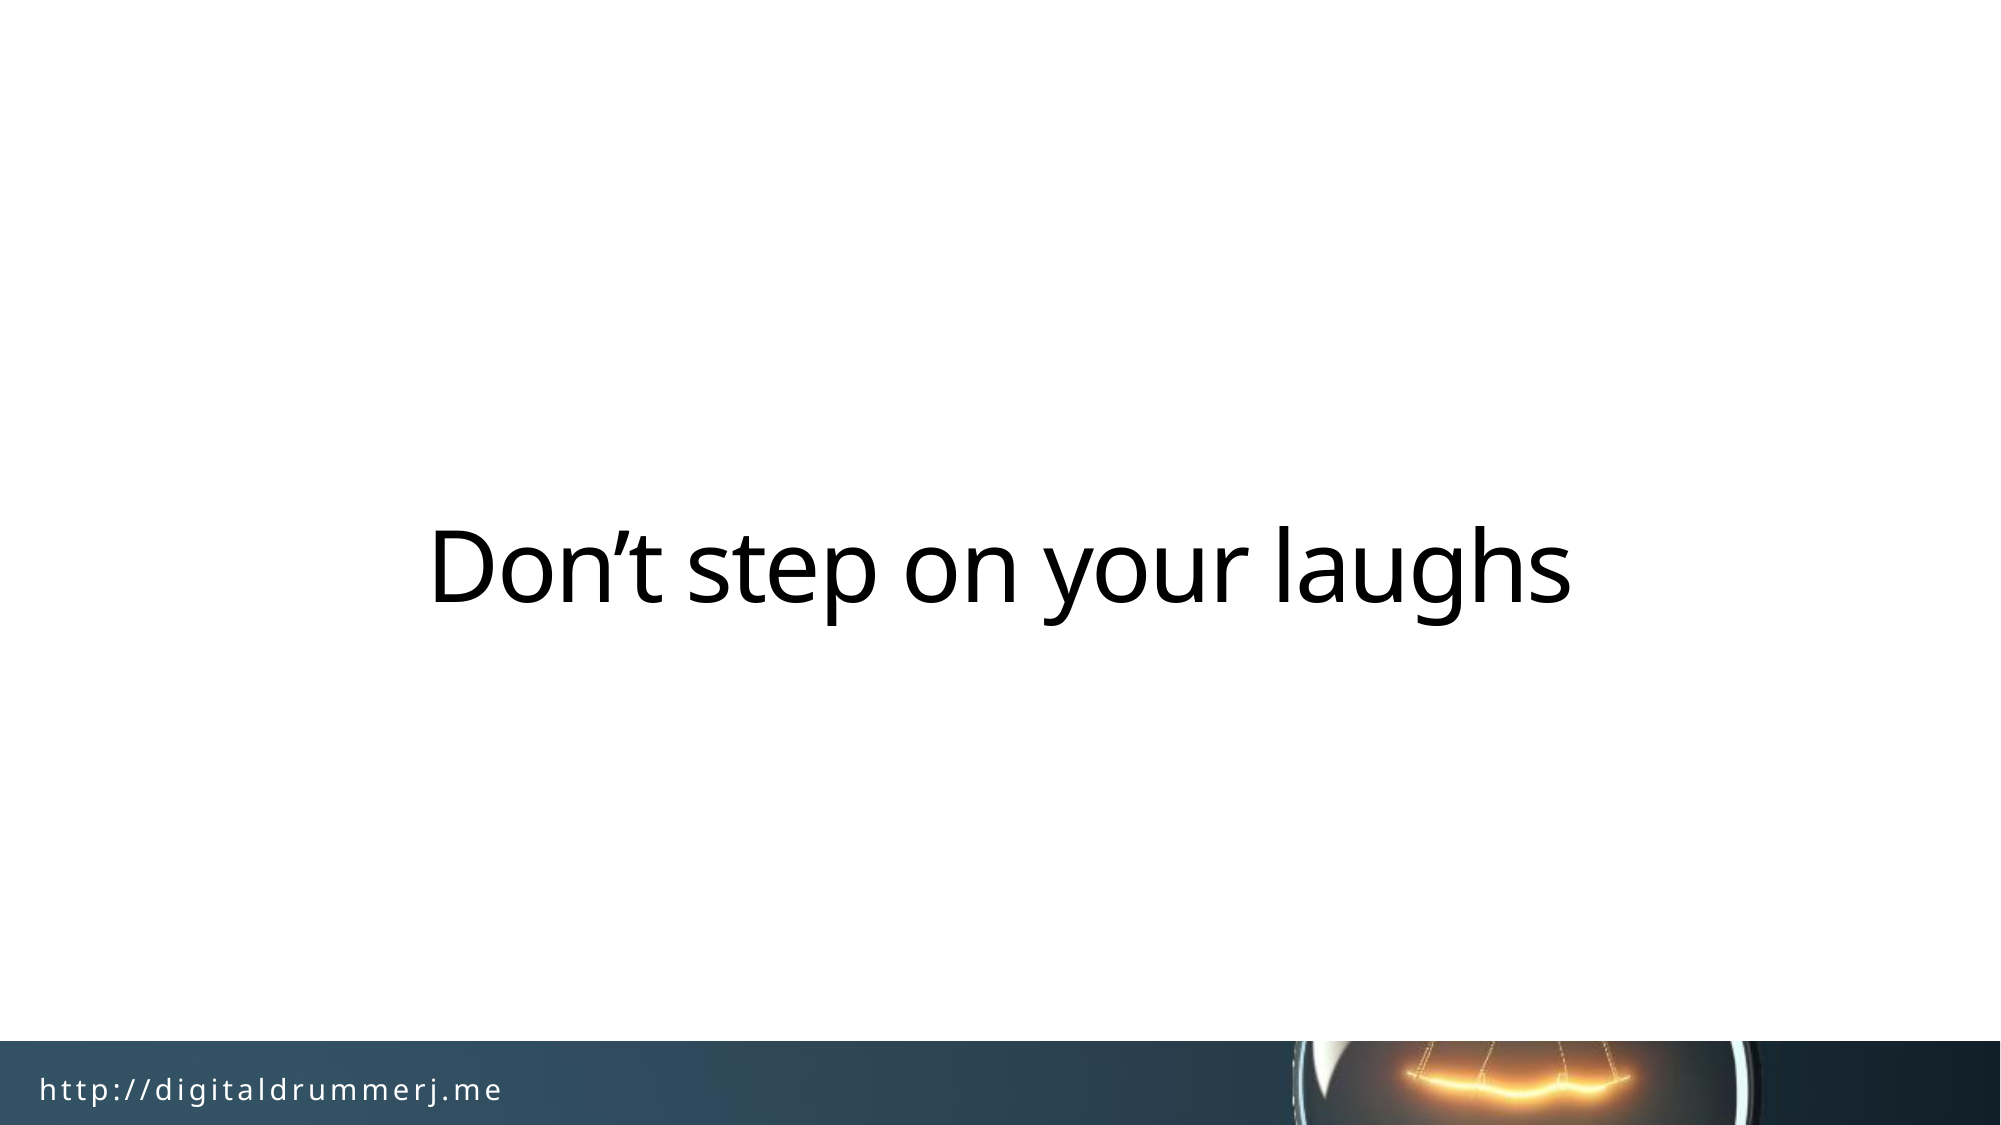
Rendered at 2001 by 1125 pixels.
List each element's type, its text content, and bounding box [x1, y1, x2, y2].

title Don’t step on your laughs [330, 182, 1671, 943]
picture [0, 1041, 2001, 1125]
